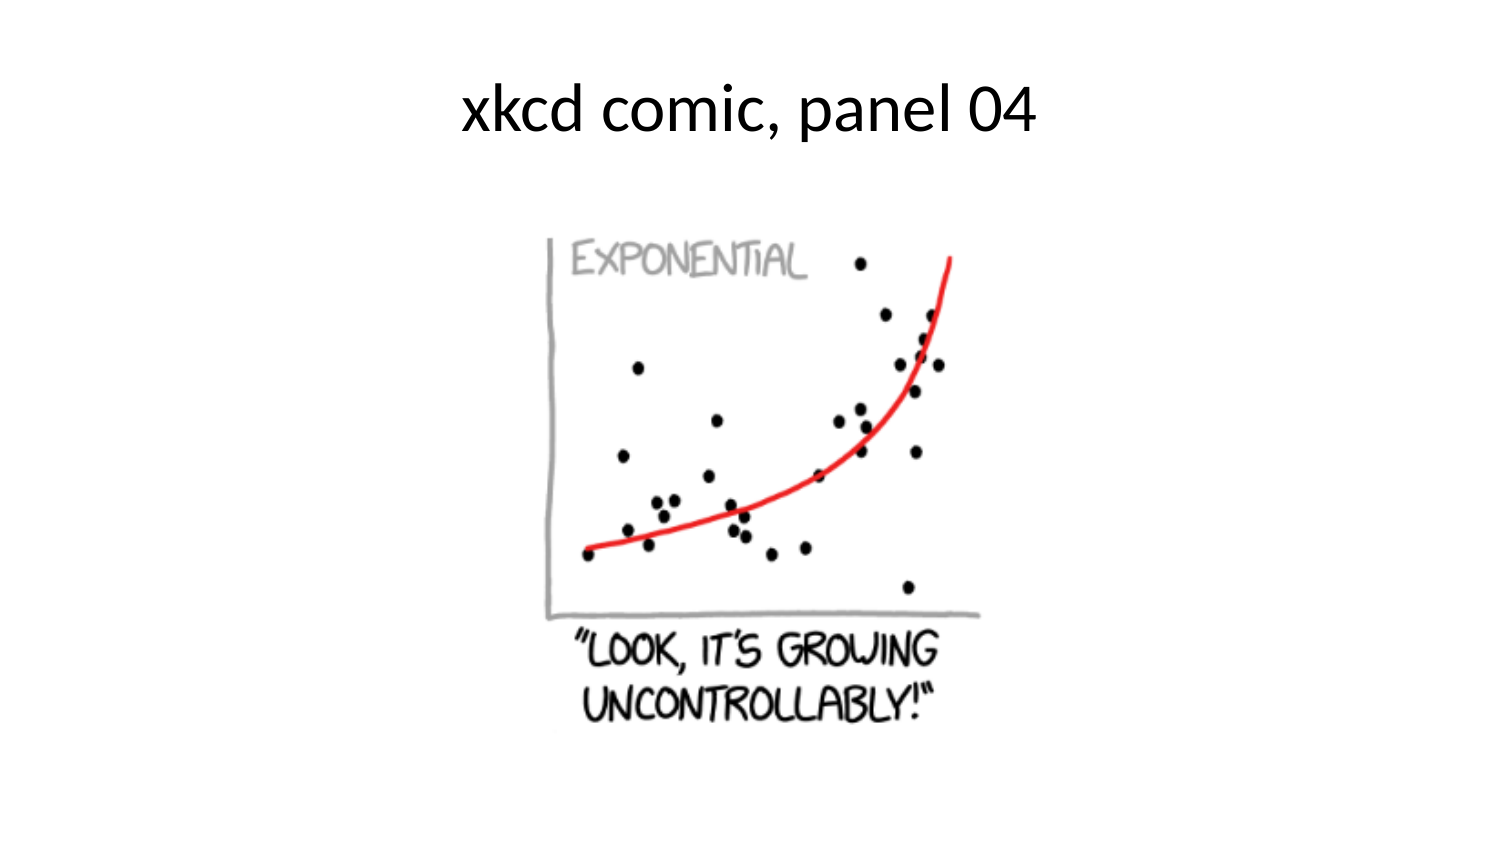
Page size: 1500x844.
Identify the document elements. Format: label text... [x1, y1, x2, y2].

title xkcd comic, panel 04 [75, 33, 1425, 175]
picture [495, 195, 1005, 753]
